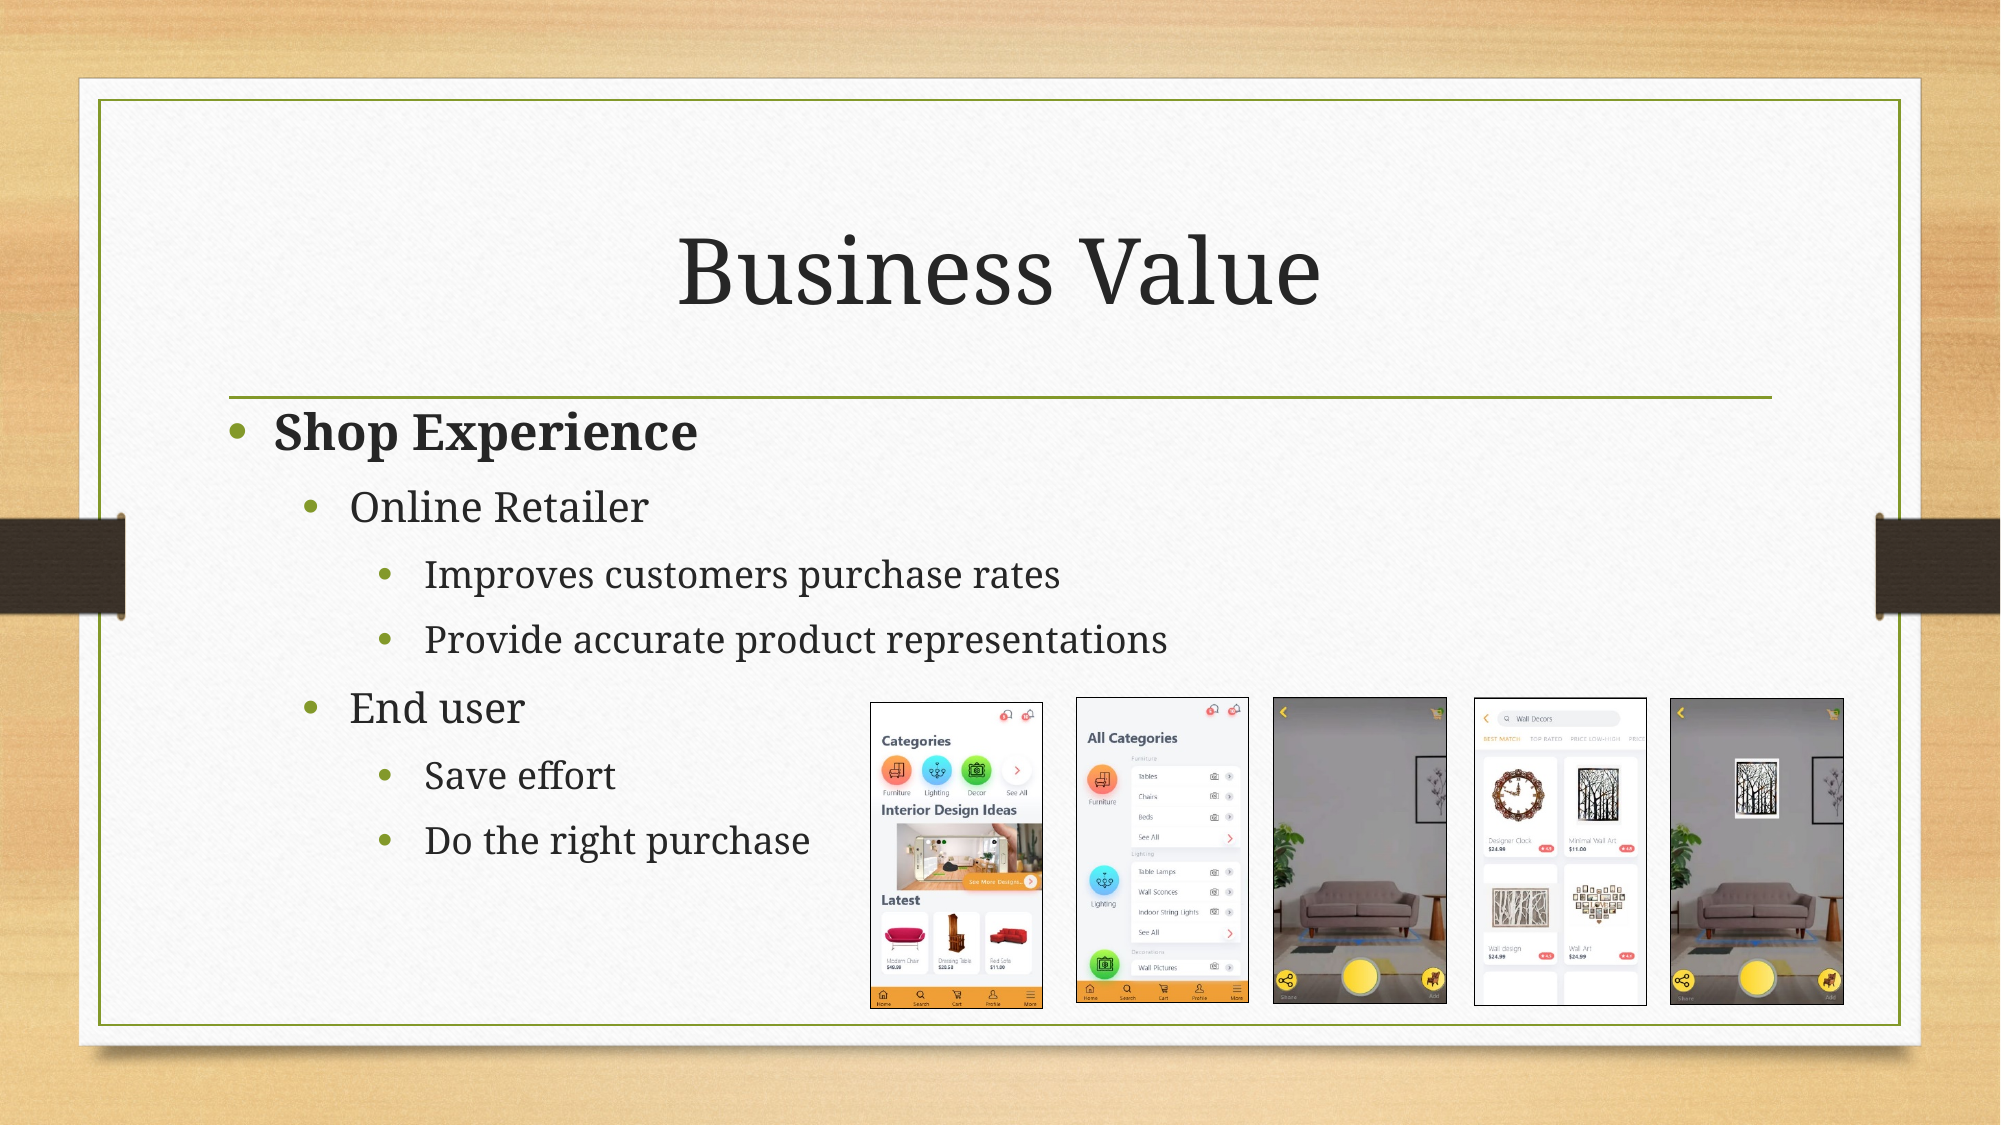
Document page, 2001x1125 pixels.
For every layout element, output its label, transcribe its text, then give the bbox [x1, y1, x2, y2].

title Business Value [212, 161, 1788, 375]
list Shop Experience Online Retailer Improves customers purchase rates Provide accurate product representations End user Save effort Do the right purchase [212, 392, 1788, 938]
picture [0, 0, 2001, 1125]
